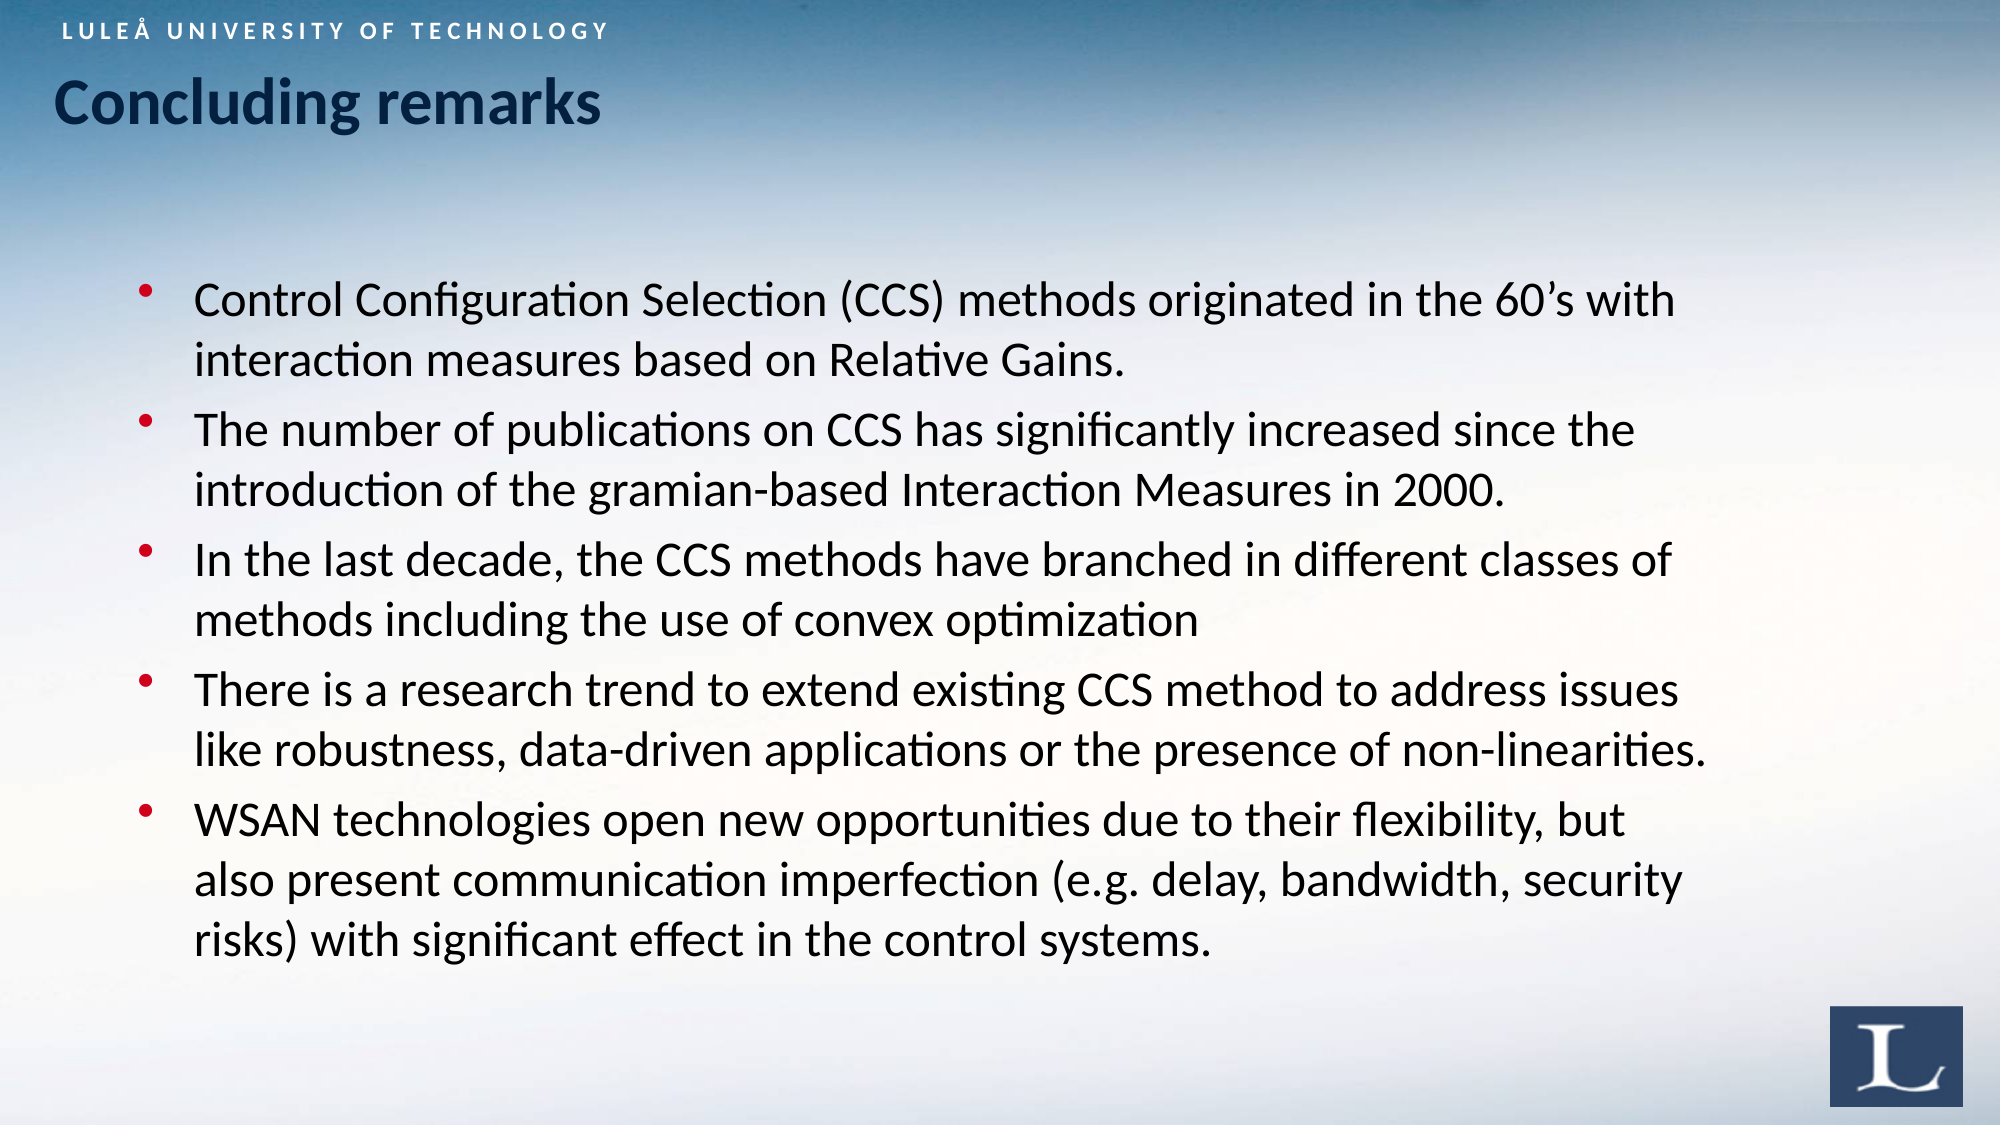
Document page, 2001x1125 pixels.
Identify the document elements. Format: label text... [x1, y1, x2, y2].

title Concluding remarks [54, 58, 1955, 189]
list Control Configuration Selection (CCS) methods originated in the 60’s with interaction measures based on Relative Gains. The number of publications on CCS has significantly increased since the introduction of the gramian-based Interaction Measures in 2000. In the last decade, the CCS methods have branched in different classes of methods including the use of convex optimization There is a research trend to extend existing CCS method to address issues like robustness, data-driven applications or the presence of non-linearities. WSAN technologies open new opportunities due to their flexibility, but also present communication imperfection (e.g. delay, bandwidth, security risks) with significant effect in the control systems. [122, 188, 1731, 1026]
picture [0, 0, 2000, 1125]
